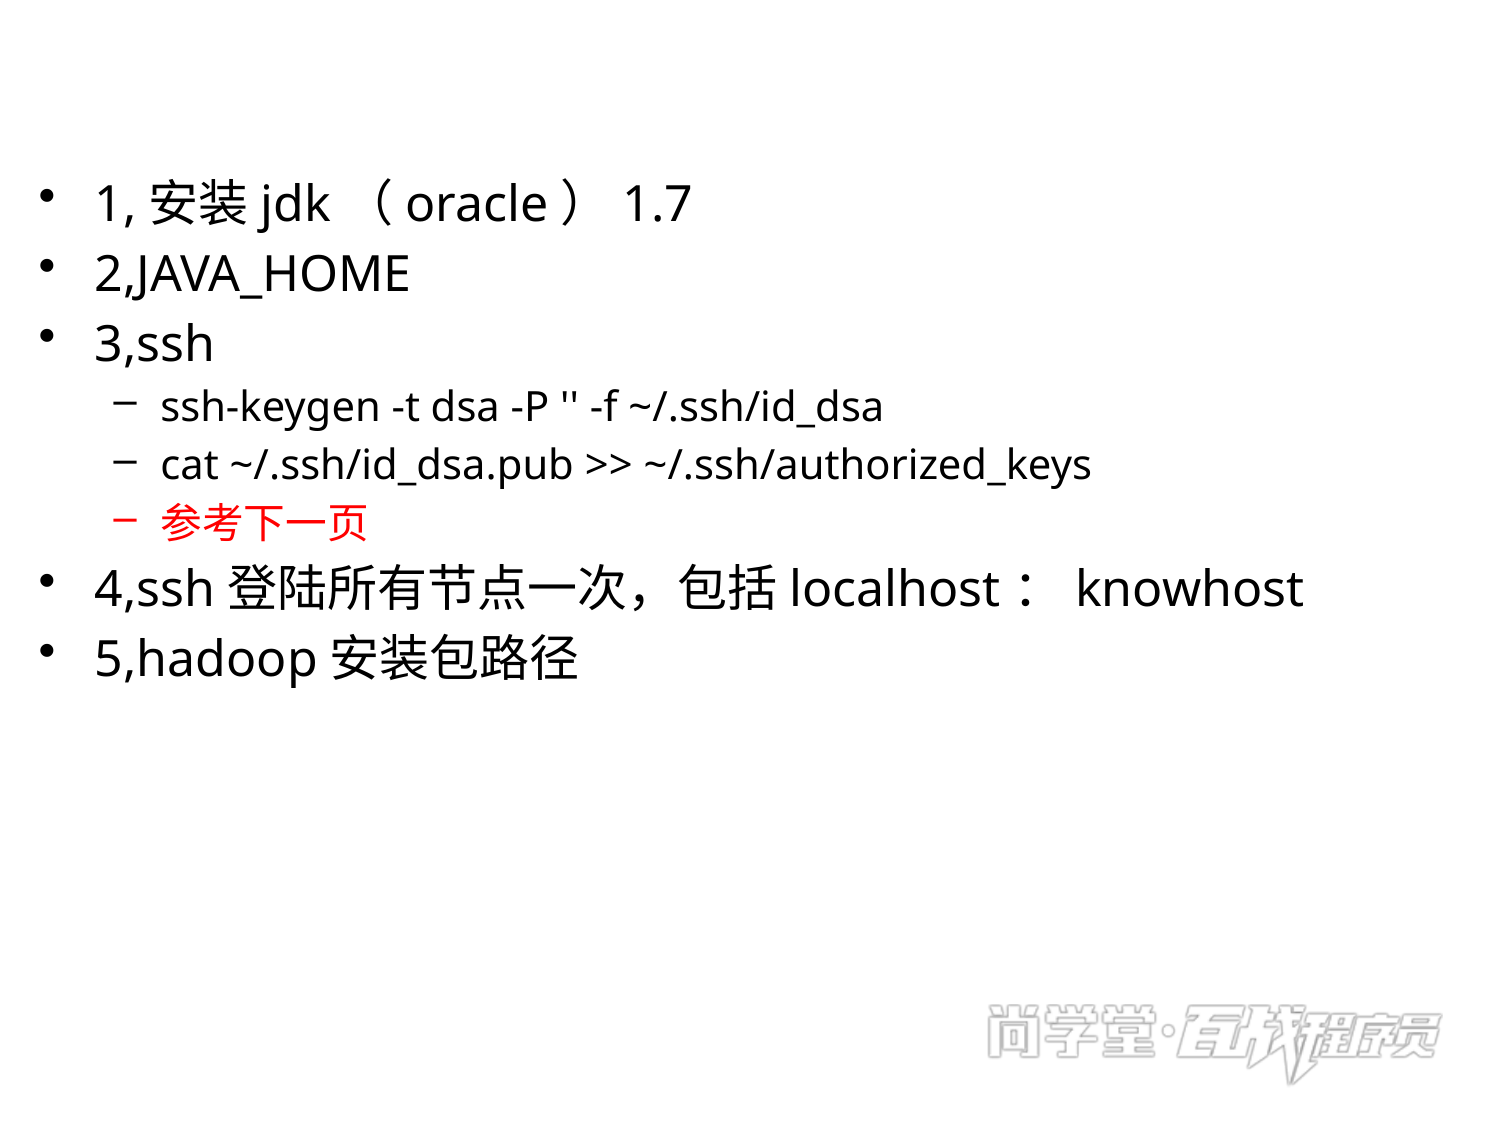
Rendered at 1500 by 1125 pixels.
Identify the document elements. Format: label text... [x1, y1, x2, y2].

list 1,安装jdk（oracle）1.7 2,JAVA_HOME 3,ssh ssh-keygen -t dsa -P '' -f ~/.ssh/id_dsa cat ~/.ssh/id_dsa.pub >> ~/.ssh/authorized_keys 参考下一页 4,ssh登陆所有节点一次，包括localhost：knowhost 5,hadoop安装包路径 [23, 164, 1465, 997]
picture [987, 1004, 1443, 1088]
